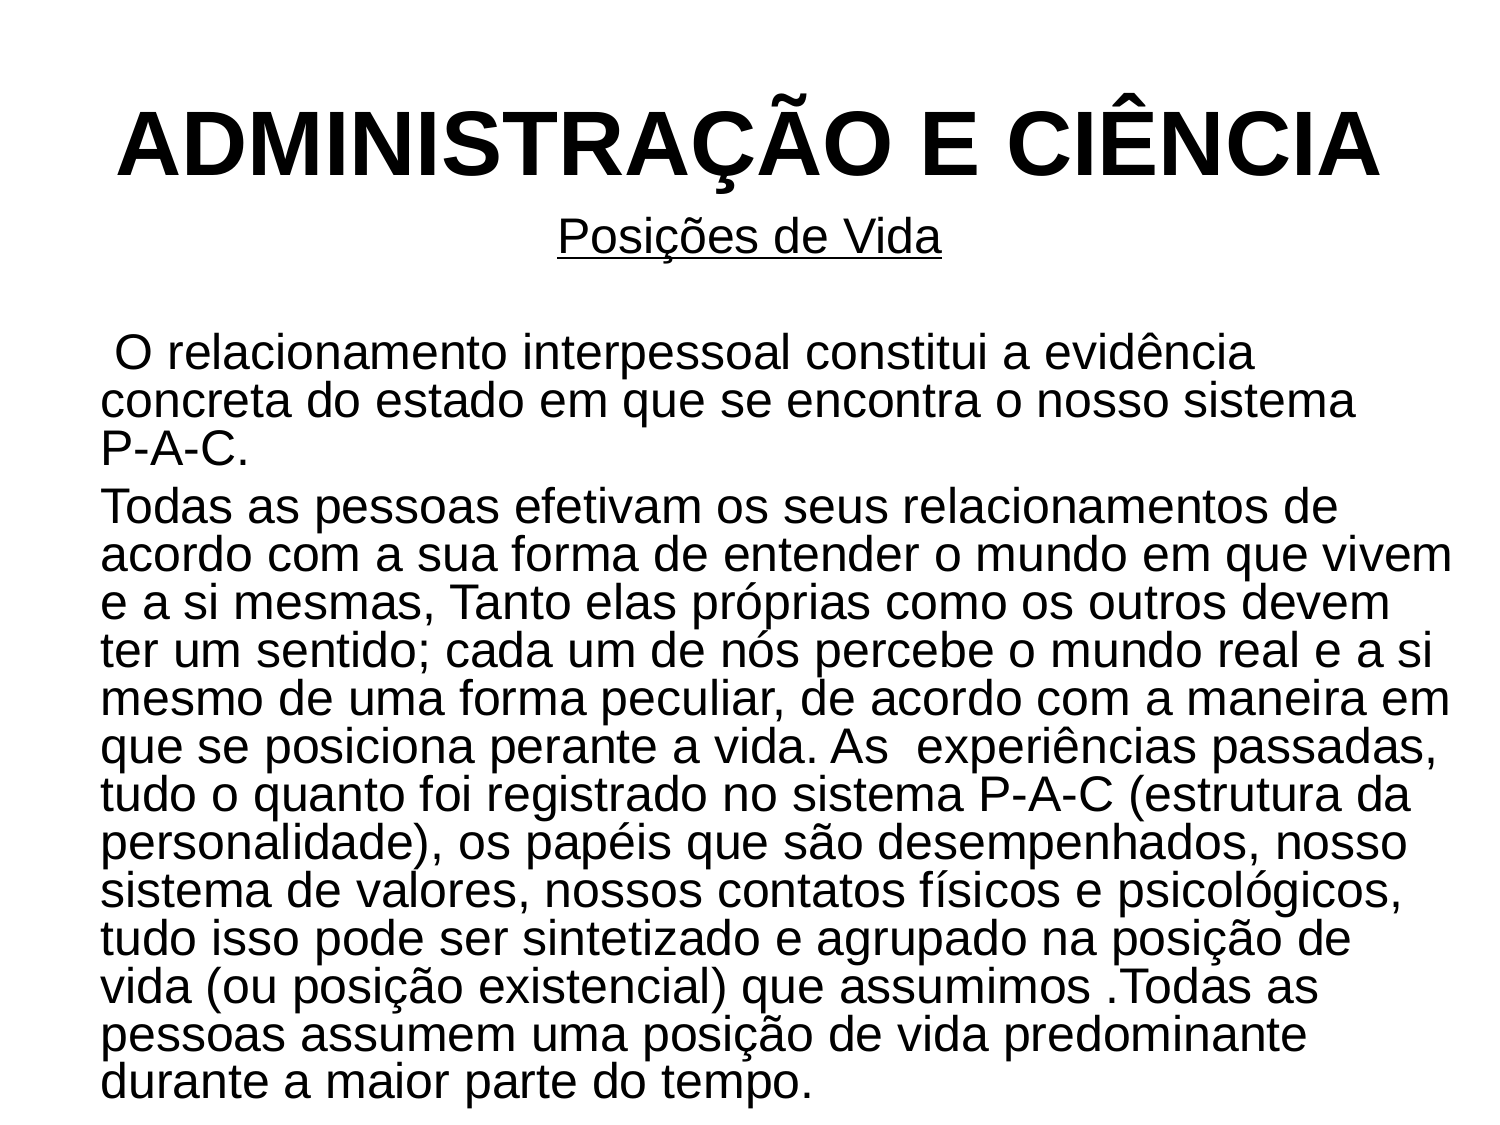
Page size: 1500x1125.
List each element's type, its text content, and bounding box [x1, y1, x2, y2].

list Posições de Vida O relacionamento interpessoal constitui a evidência concreta do estado em que se encontra o nosso sistema P-A-C. Todas as pessoas efetivam os seus relacionamentos de acordo com a sua forma de entender o mundo em que vivem e a si mesmas, Tanto elas próprias como os outros devem ter um sentido; cada um de nós percebe o mundo real e a si mesmo de uma forma peculiar, de acordo com a maneira em que se posiciona perante a vida. As experiências passadas, tudo o quanto foi registrado no sistema P-A-C (estrutura da personalidade), os papéis que são desempenhados, nosso sistema de valores, nossos contatos físicos e psicológicos, tudo isso pode ser sintetizado e agrupado na posição de vida (ou posição existencial) que assumimos .Todas as pessoas assumem uma posição de vida predominante durante a maior parte do tempo. [29, 208, 1471, 1125]
title ADMINISTRAÇÃO E CIÊNCIA [75, 45, 1425, 208]
